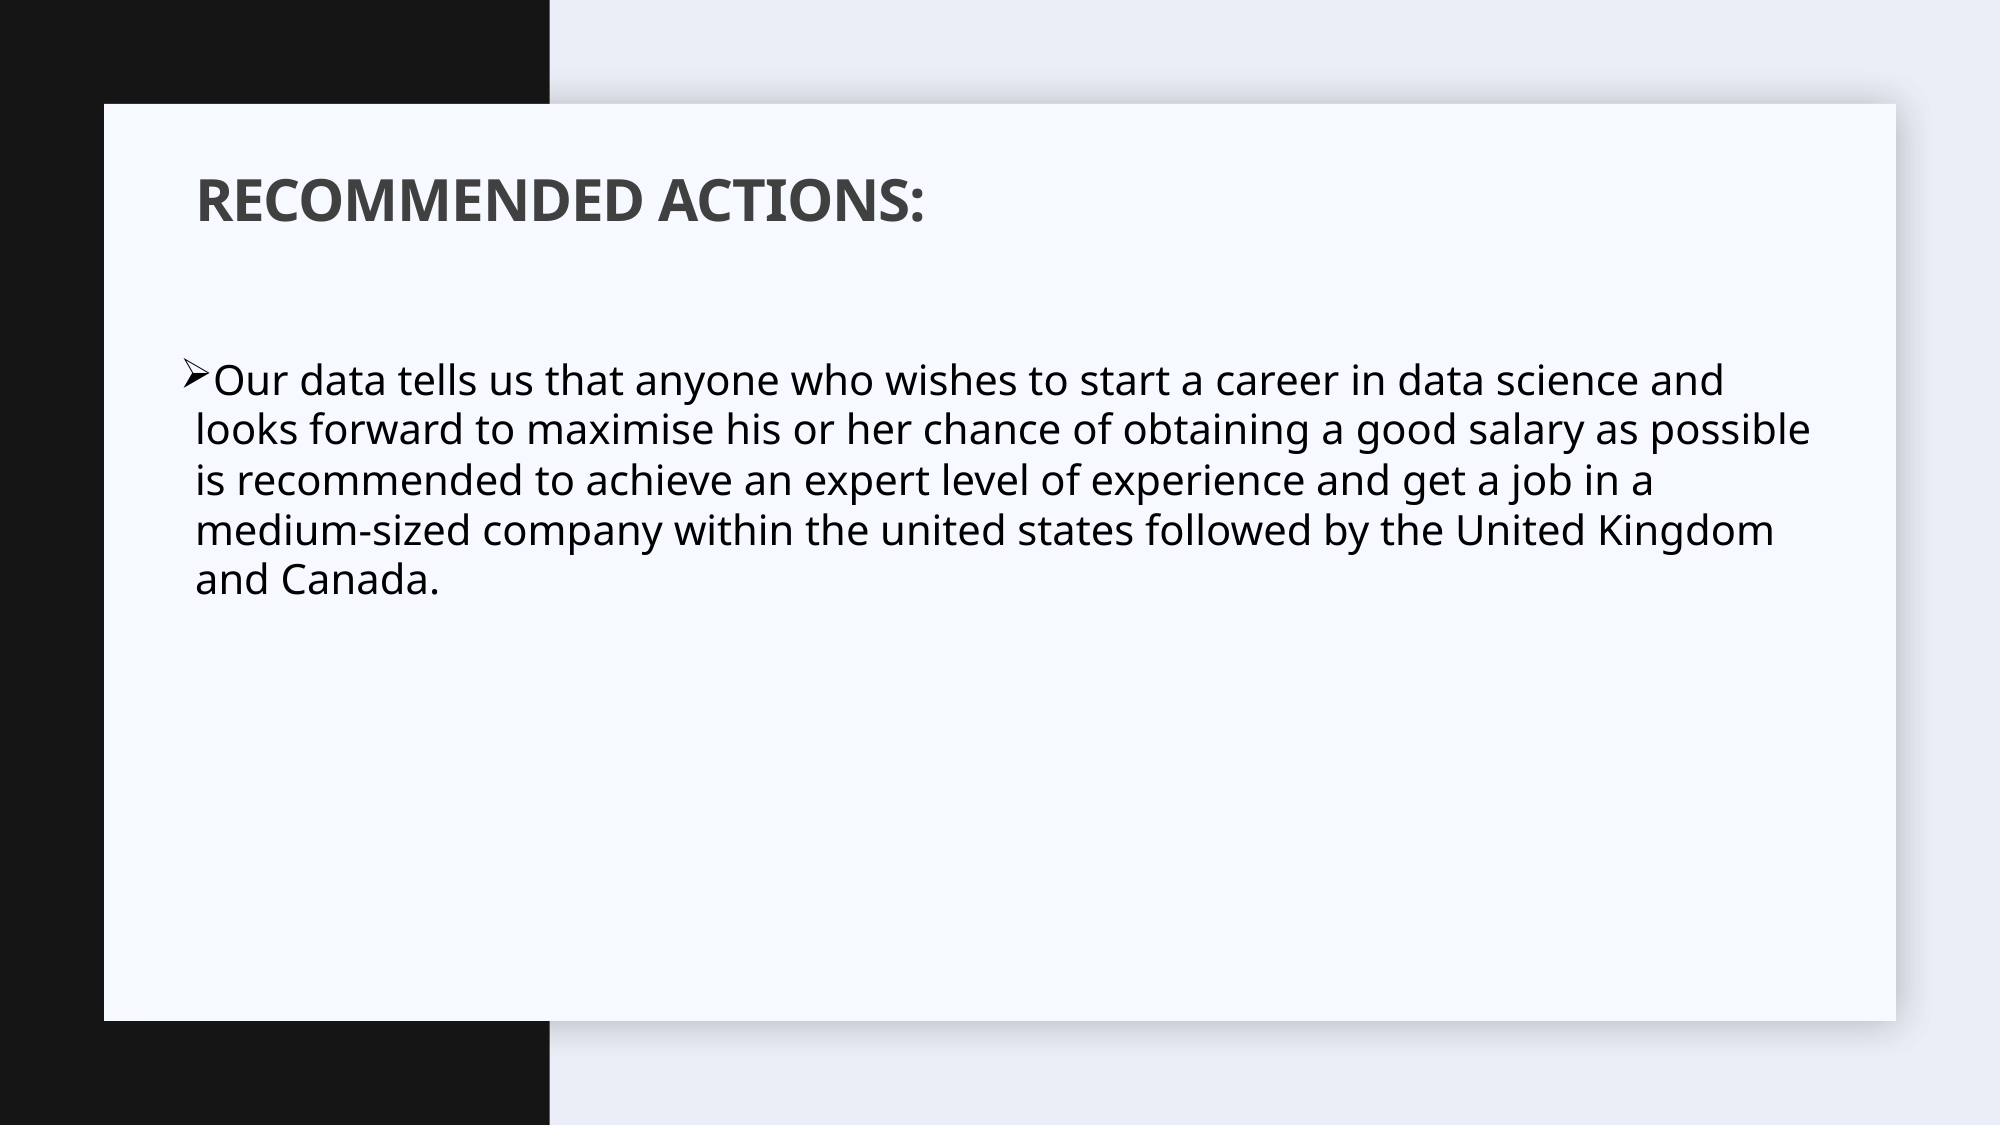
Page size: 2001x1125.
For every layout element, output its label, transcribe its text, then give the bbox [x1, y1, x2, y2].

list Our data tells us that anyone who wishes to start a career in data science and looks forward to maximise his or her chance of obtaining a good salary as possible is recommended to achieve an expert level of experience and get a job in a medium-sized company within the united states followed by the United Kingdom and Canada. [180, 345, 1830, 963]
title RECOMMENDED ACTIONS: [180, 154, 1830, 251]
